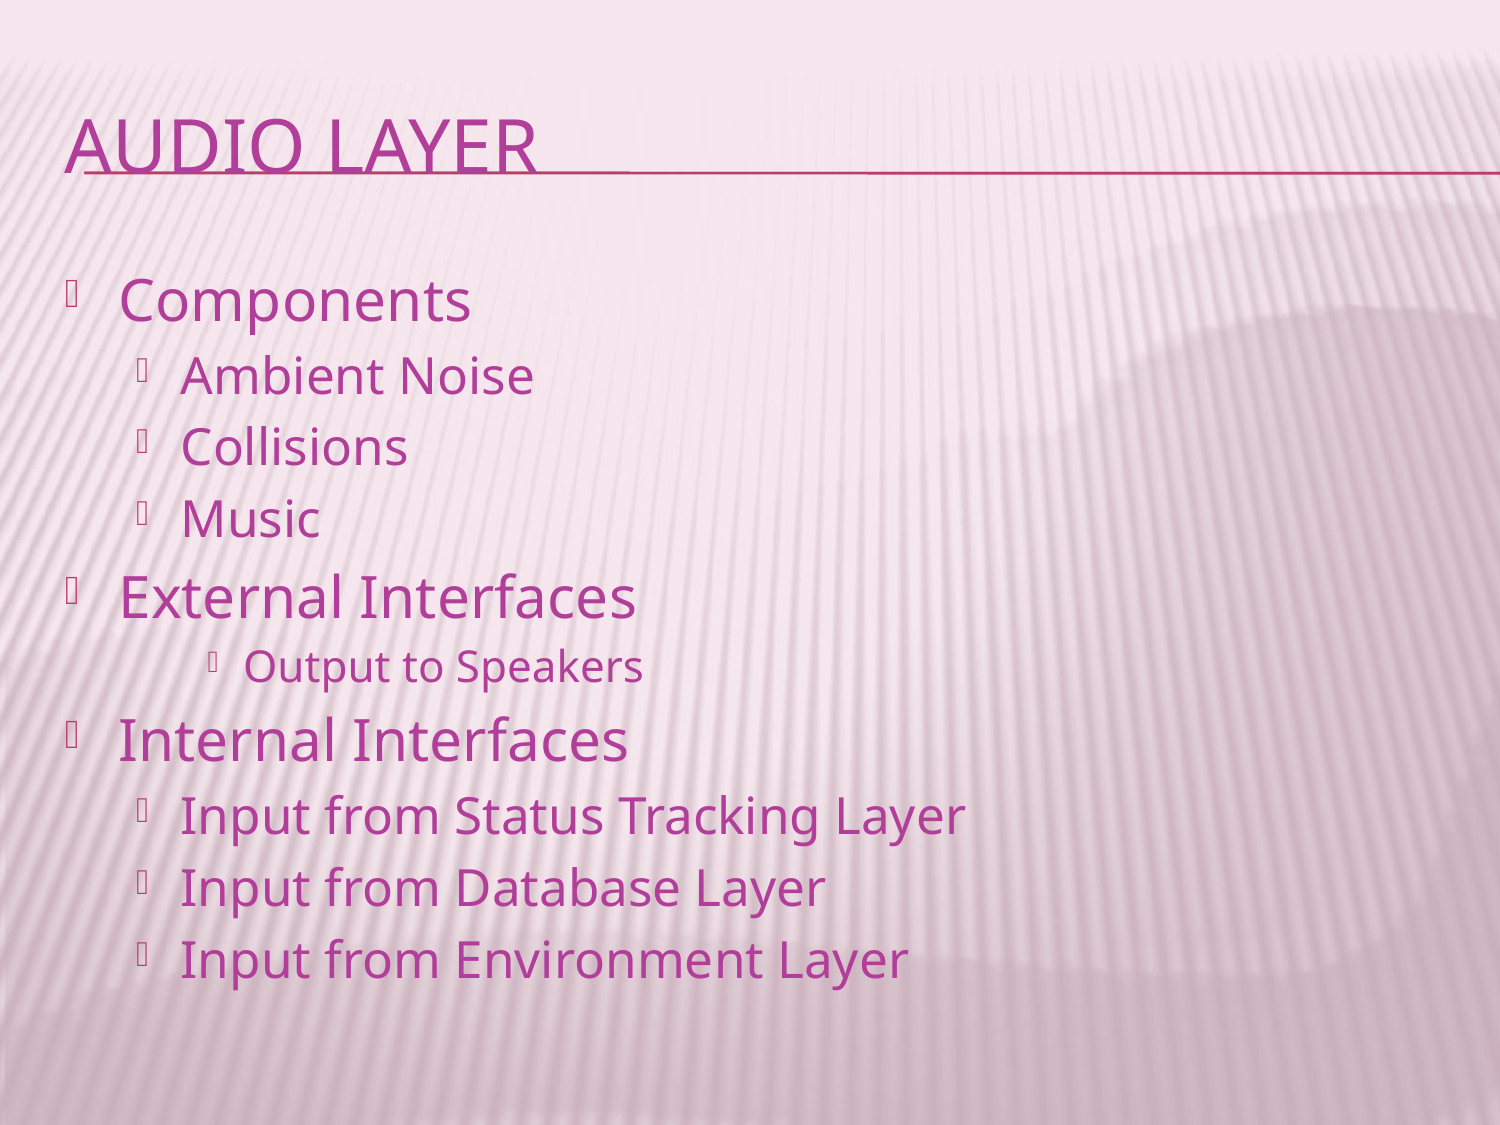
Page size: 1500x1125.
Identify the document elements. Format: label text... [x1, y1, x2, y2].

title Audio Layer [50, 75, 1475, 213]
list Components Ambient Noise Collisions Music External Interfaces Output to Speakers Internal Interfaces Input from Status Tracking Layer Input from Database Layer Input from Environment Layer [50, 254, 1475, 998]
